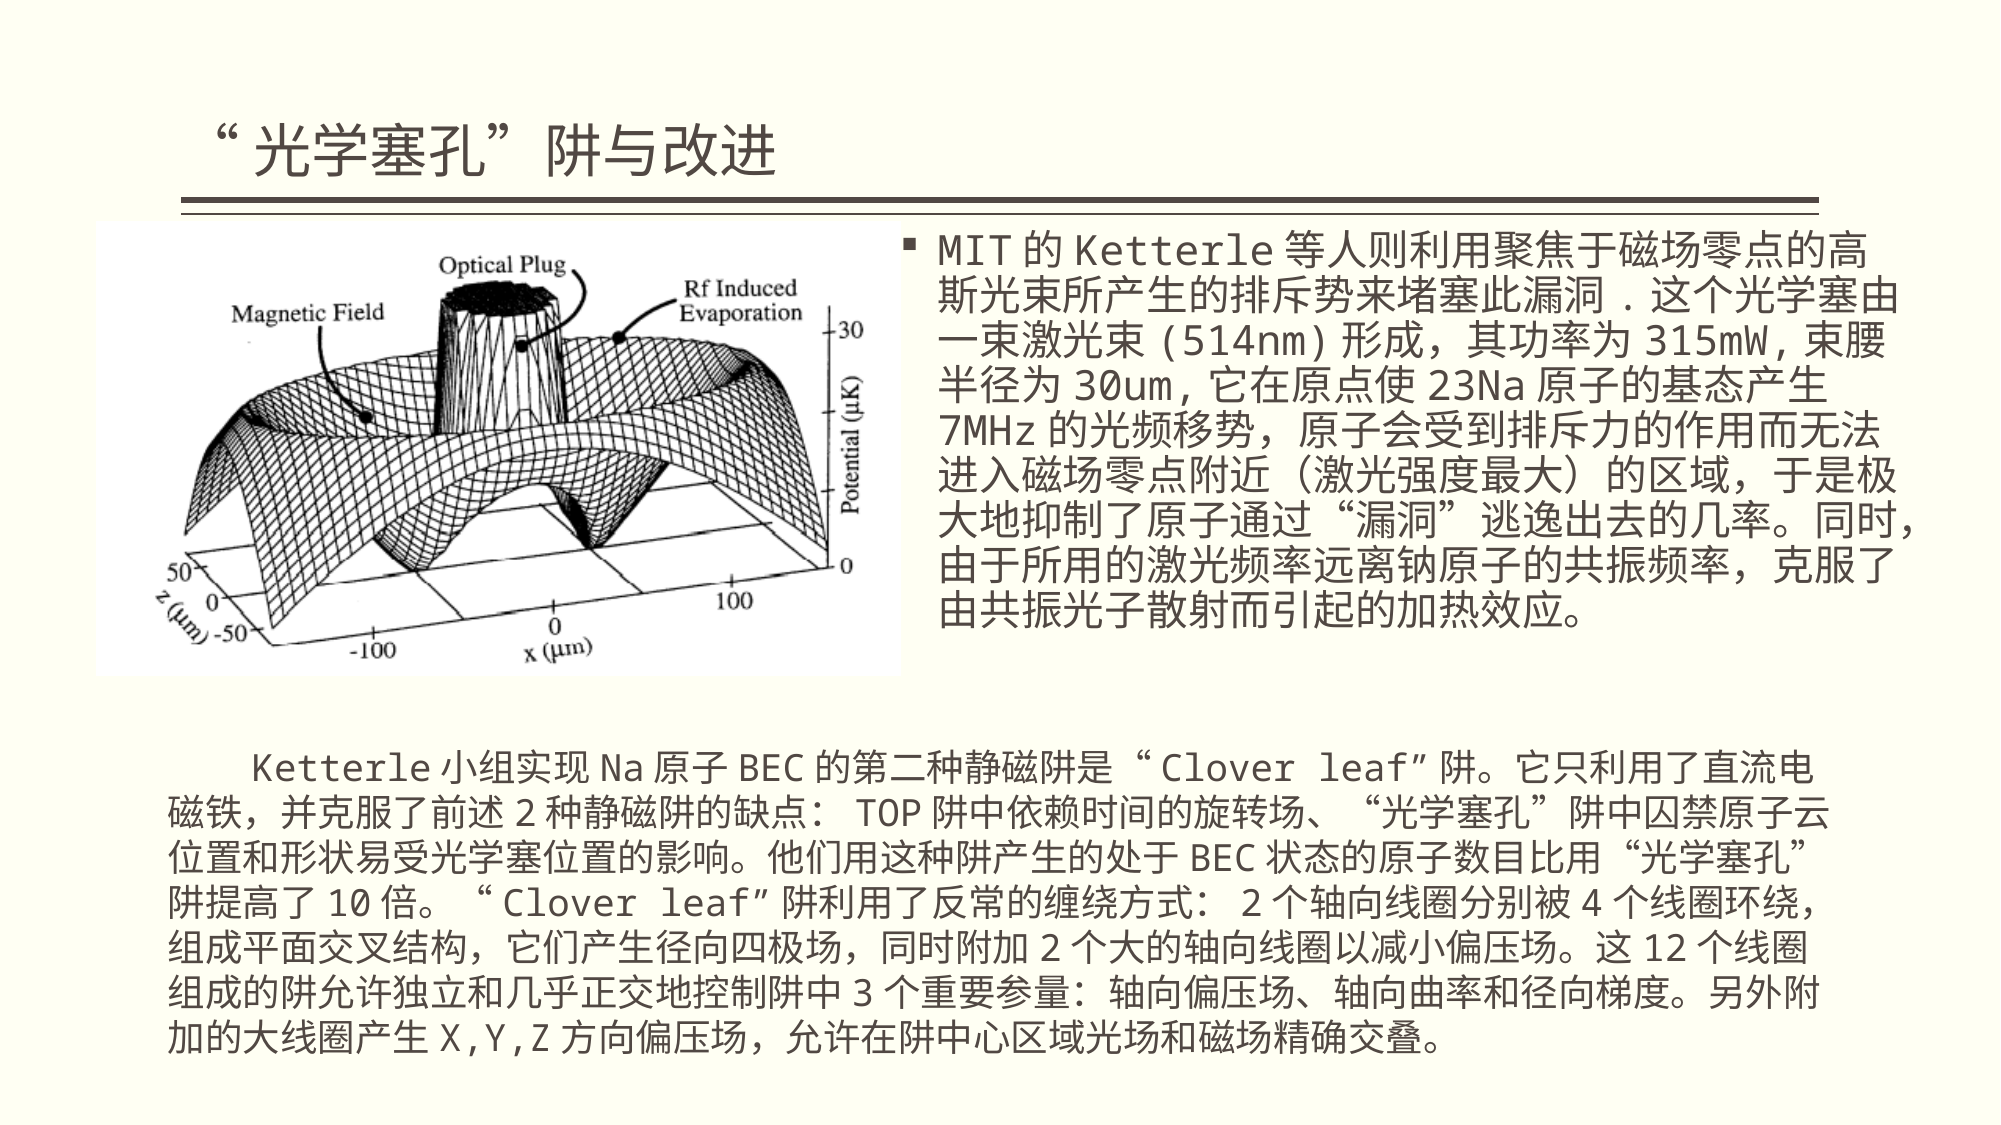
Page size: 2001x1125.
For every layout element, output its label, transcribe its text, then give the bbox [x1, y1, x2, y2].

text_box Ketterle小组实现Na原子BEC的第二种静磁阱是“Clover leaf”阱。它只利用了直流电磁铁，并克服了前述2种静磁阱的缺点：TOP阱中依赖时间的旋转场、“光学塞孔”阱中囚禁原子云位置和形状易受光学塞位置的影响。他们用这种阱产生的处于BEC状态的原子数目比用“光学塞孔”阱提高了10倍。“Clover leaf”阱利用了反常的缠绕方式：2个轴向线圈分别被4个线圈环绕，组成平面交叉结构，它们产生径向四极场，同时附加2个大的轴向线圈以减小偏压场。这12个线圈组成的阱允许独立和几乎正交地控制阱中3个重要参量：轴向偏压场、轴向曲率和径向梯度。另外附加的大线圈产生X,Y,Z方向偏压场，允许在阱中心区域光场和磁场精确交叠。 [153, 736, 1847, 1067]
picture [96, 221, 901, 676]
title “光学塞孔”阱与改进 [181, 12, 1819, 193]
